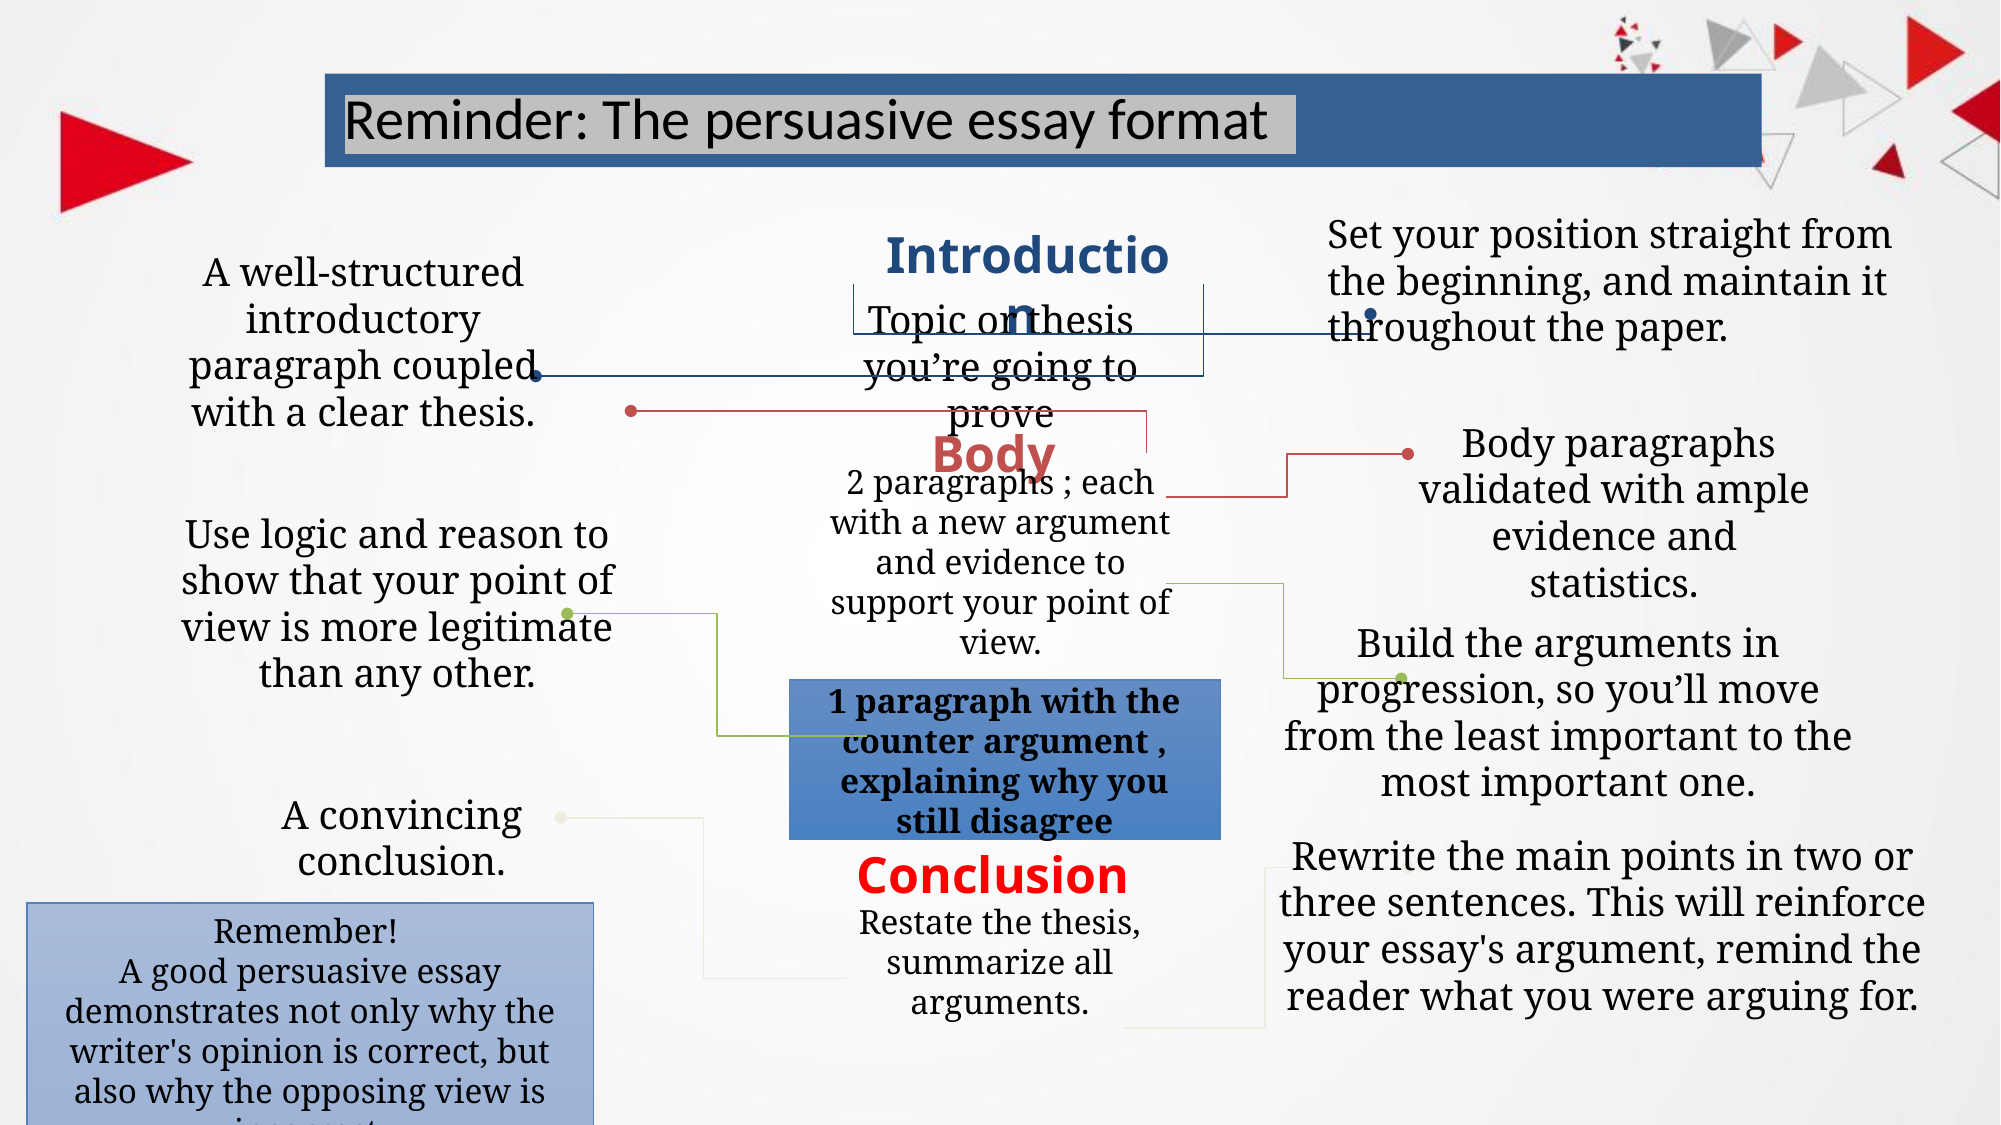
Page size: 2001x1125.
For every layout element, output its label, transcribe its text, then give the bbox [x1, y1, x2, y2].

text_box A convincing conclusion. [259, 782, 530, 892]
text_box Body paragraphs validated with ample evidence and statistics. [1412, 410, 1835, 610]
text_box Remember! A good persuasive essay demonstrates not only why the writer's opinion is correct, but also why the opposing view is incorrect. [26, 902, 594, 1125]
picture [1149, 251, 1160, 257]
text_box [789, 257, 1213, 282]
text_box A well-structured introductory paragraph coupled with a clear thesis. [142, 240, 584, 489]
picture [0, 0, 2001, 1125]
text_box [535, 283, 1409, 1029]
text_box Use logic and reason to show that your point of view is more legitimate than any other. [139, 501, 530, 704]
text_box Build the arguments in progression, so you’ll move from the least important to the most important one. [1412, 610, 1872, 813]
picture [1022, 251, 1033, 257]
picture [991, 251, 1002, 257]
text_box Rewrite the main points in two or three sentences. This will reinforce your essay's argument, remind the reader what you were arguing for. [1412, 823, 1951, 1026]
picture [917, 251, 927, 257]
text_box Set your position straight from the beginning, and maintain it throughout the paper. [1312, 202, 1936, 358]
title Reminder: The persuasive essay format [324, 73, 1762, 168]
